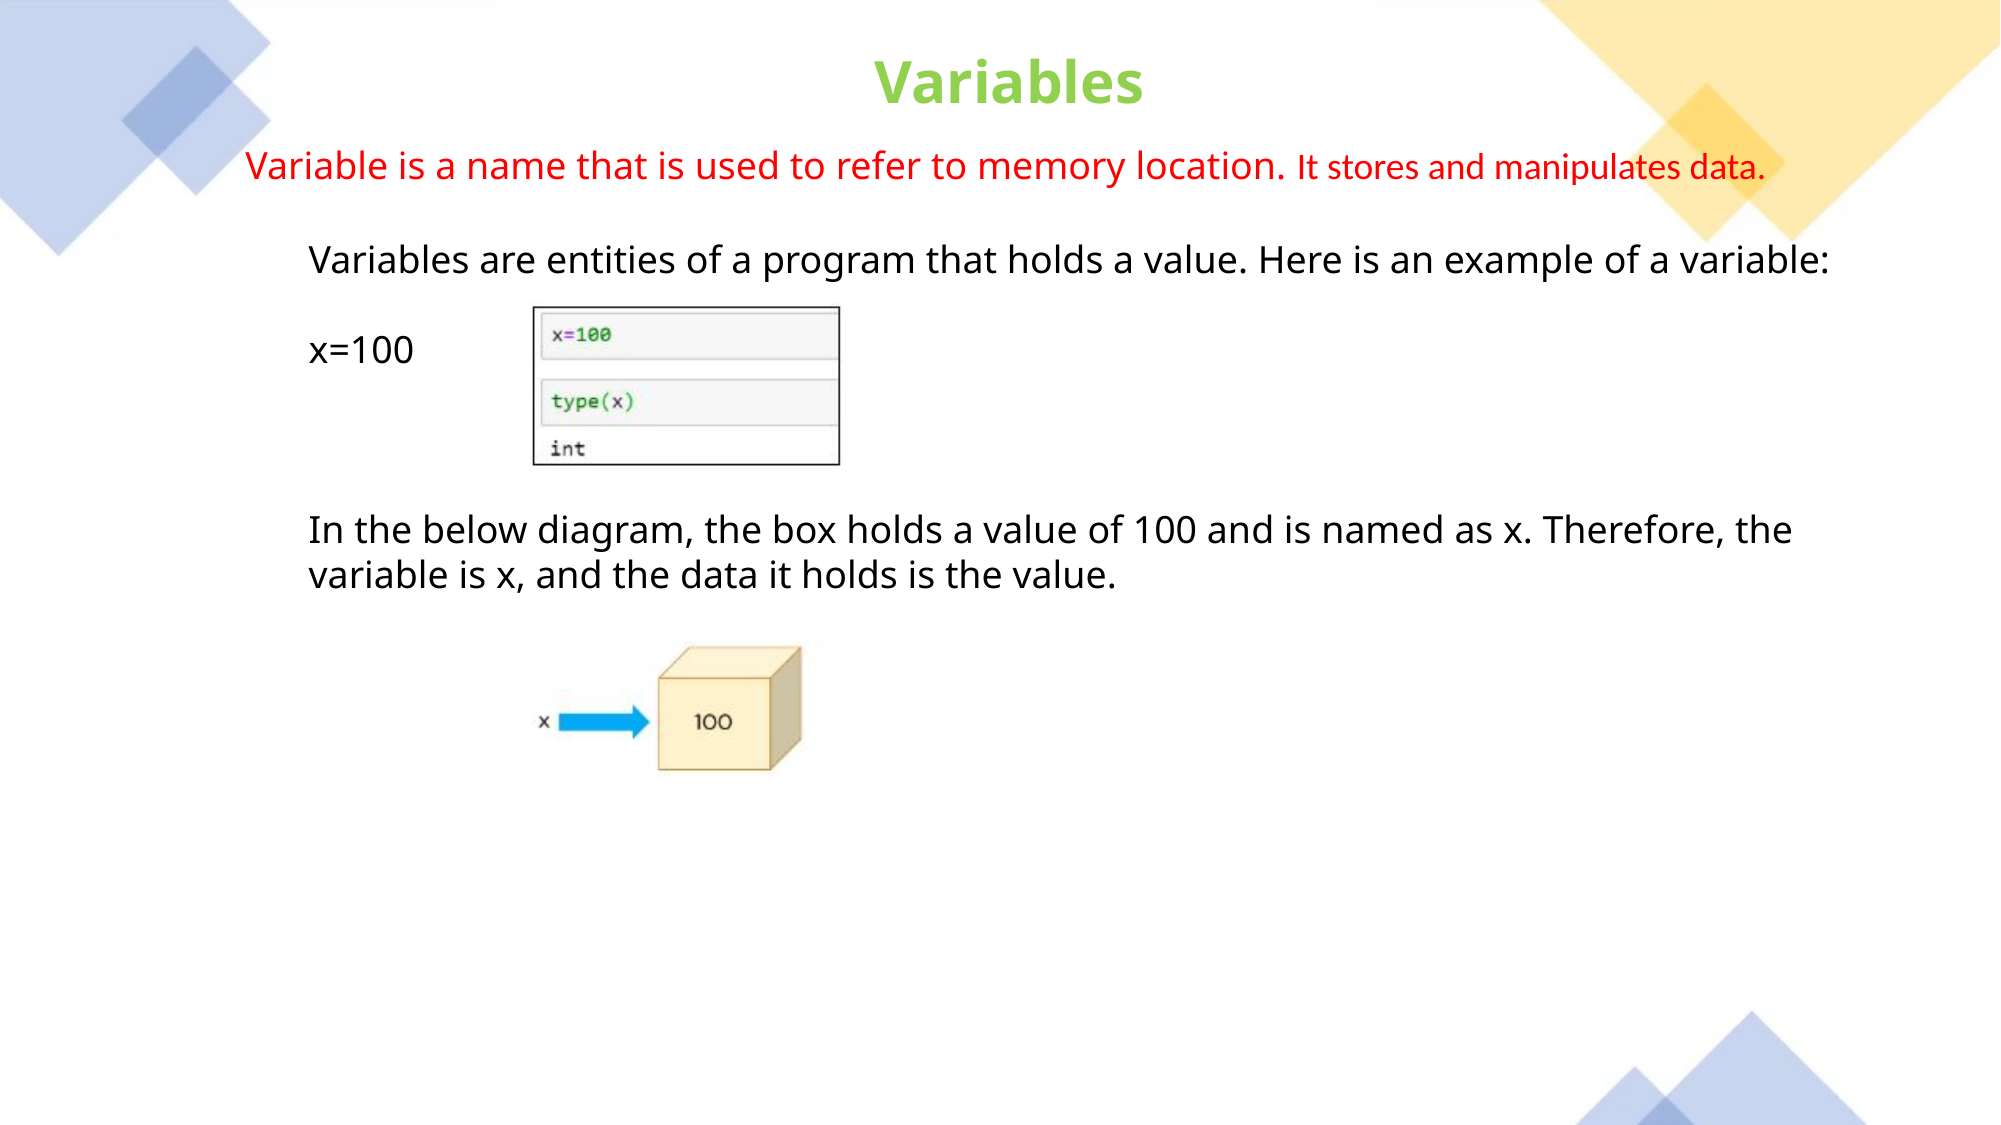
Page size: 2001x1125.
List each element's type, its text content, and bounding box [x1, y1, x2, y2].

text_box Variables are entities of a program that holds a value. Here is an example of a variable: x=100 In the below diagram, the box holds a value of 100 and is named as x. Therefore, the variable is x, and the data it holds is the value. [293, 228, 1909, 604]
picture [0, 0, 2001, 1125]
text_box Variable is a name that is used to refer to memory location. It stores and manipulates data. [230, 135, 1782, 195]
text_box Variables [822, 33, 1217, 123]
